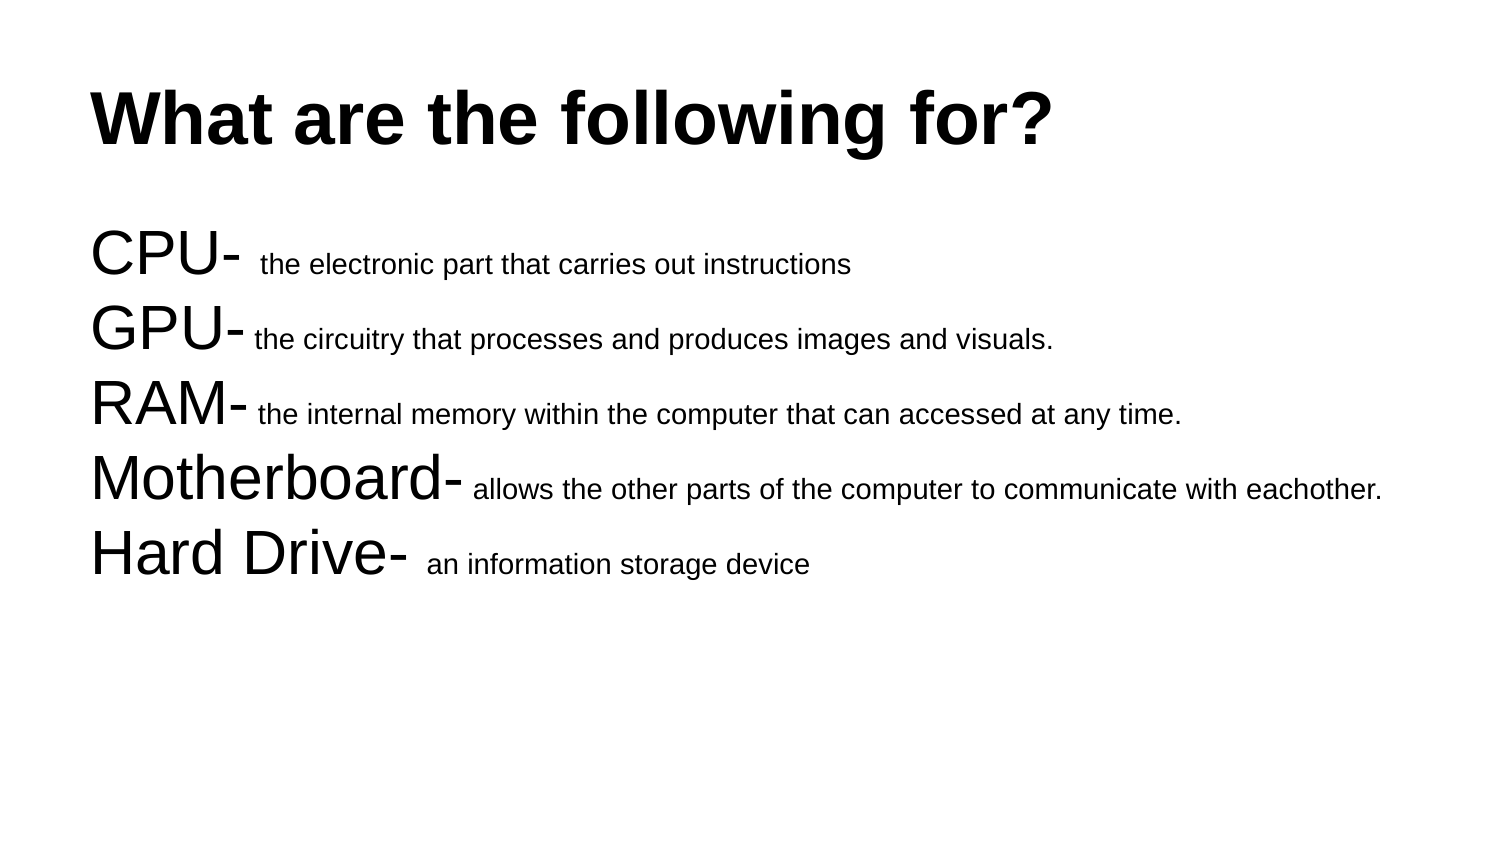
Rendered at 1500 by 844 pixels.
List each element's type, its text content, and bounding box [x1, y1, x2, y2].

list CPU- the electronic part that carries out instructions GPU- the circuitry that processes and produces images and visuals. RAM- the internal memory within the computer that can accessed at any time. Motherboard- allows the other parts of the computer to communicate with eachother. Hard Drive- an information storage device [75, 196, 1425, 808]
title What are the following for? [75, 33, 1425, 175]
